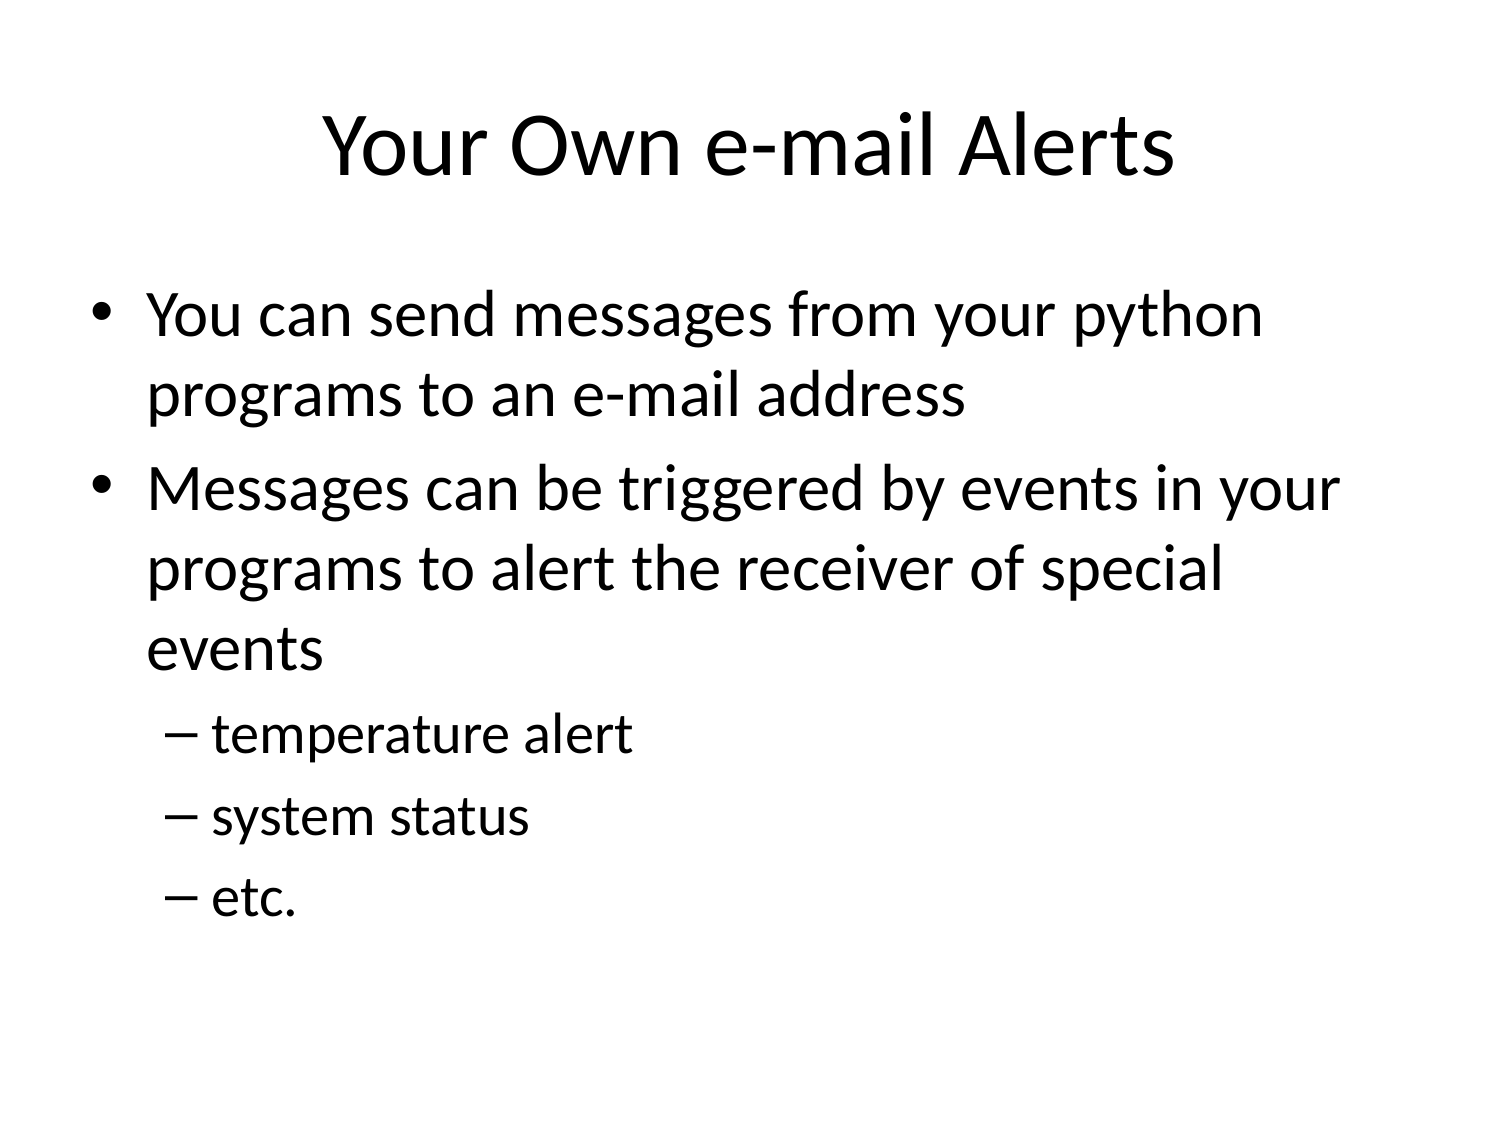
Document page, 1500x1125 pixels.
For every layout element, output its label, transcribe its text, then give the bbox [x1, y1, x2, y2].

title Your Own e-mail Alerts [75, 45, 1425, 233]
list You can send messages from your python programs to an e-mail address Messages can be triggered by events in your programs to alert the receiver of special events temperature alert system status etc. [75, 262, 1425, 1005]
